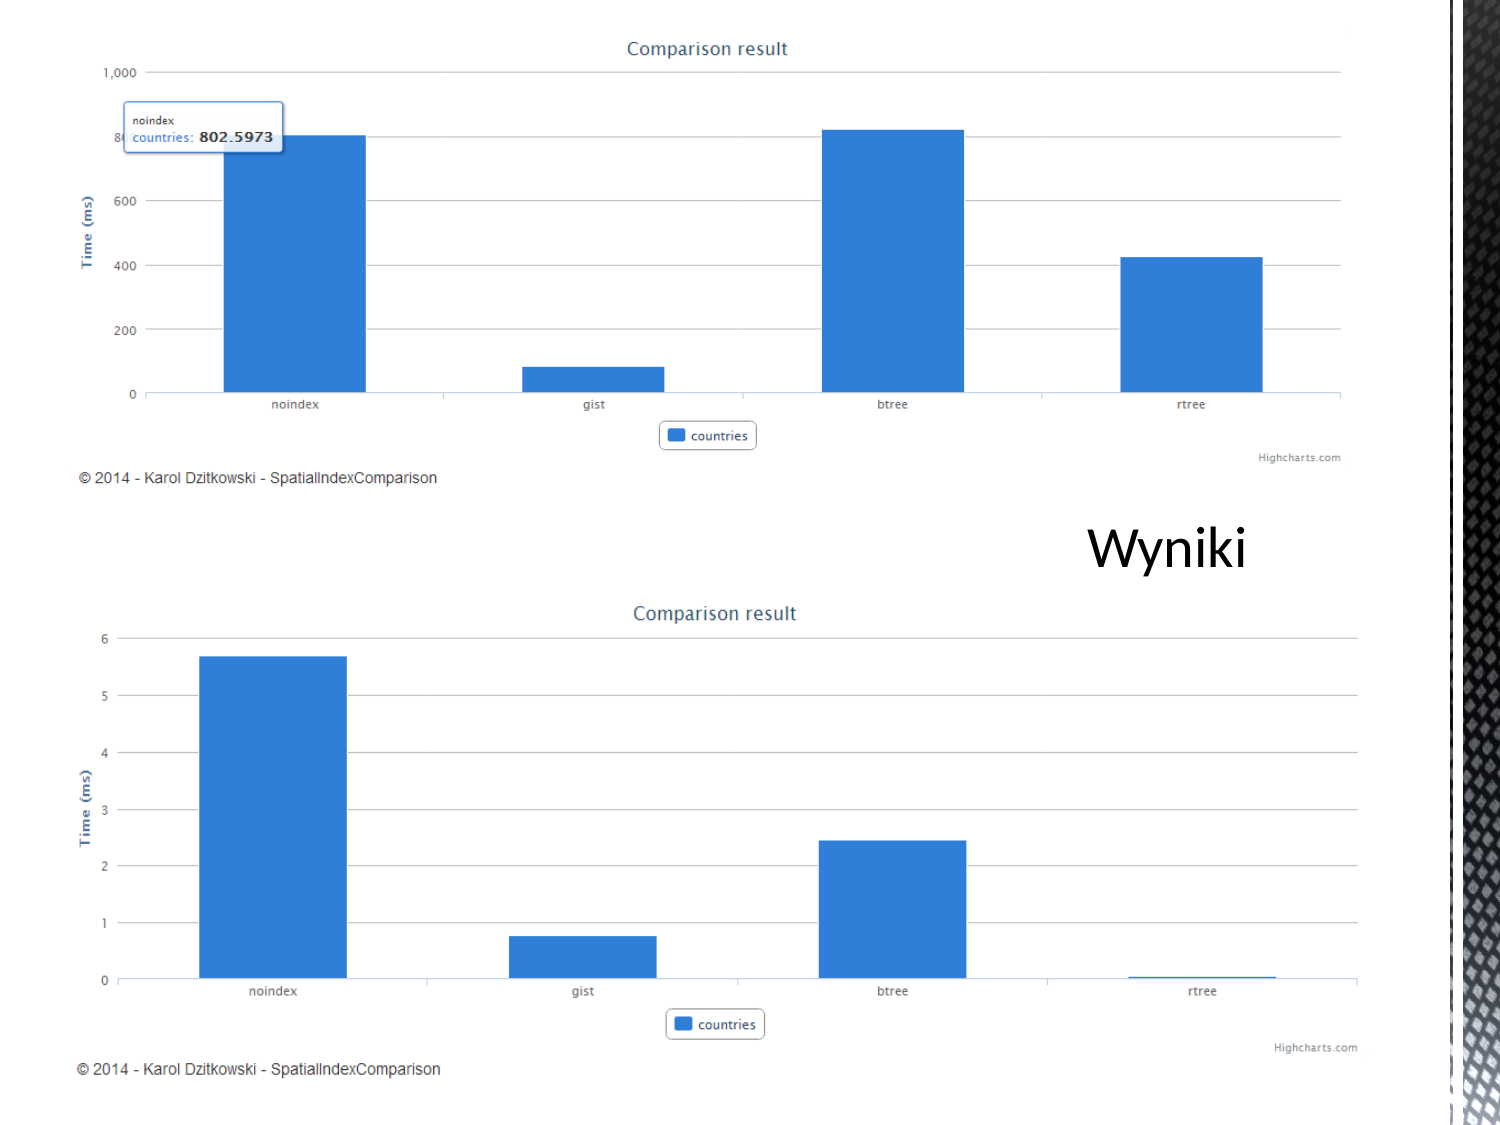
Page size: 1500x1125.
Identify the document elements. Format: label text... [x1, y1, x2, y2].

picture [1447, 0, 1500, 1125]
title Wyniki [800, 500, 1263, 596]
picture [64, 597, 1389, 1083]
picture [64, 30, 1353, 492]
